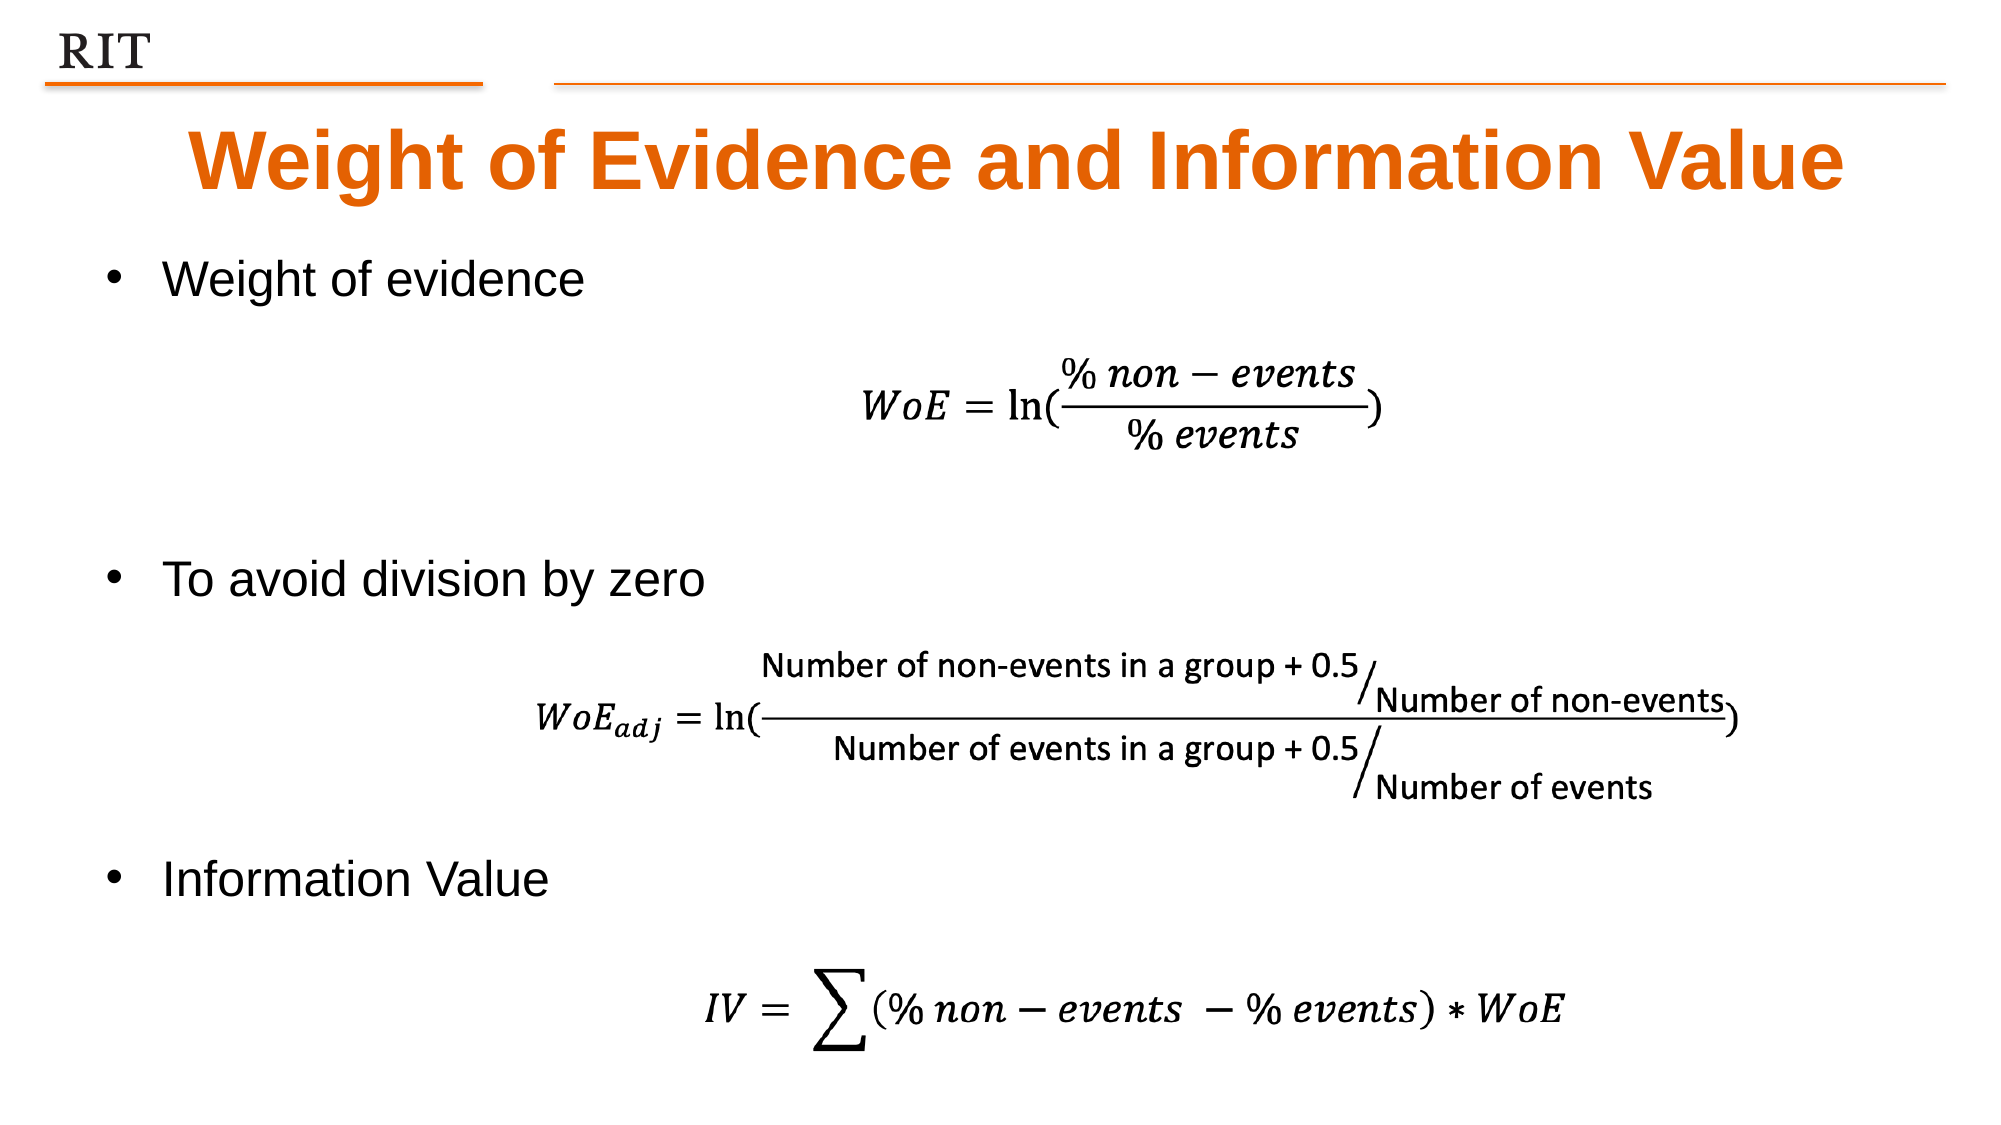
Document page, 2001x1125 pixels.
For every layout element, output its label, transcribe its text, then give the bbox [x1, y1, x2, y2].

picture [490, 614, 1782, 850]
text_box Weight of evidence To avoid division by zero Information Value [85, 226, 1936, 912]
picture [828, 305, 1445, 503]
picture [659, 917, 1613, 1068]
title Weight of Evidence and Information Value [117, 114, 1918, 198]
